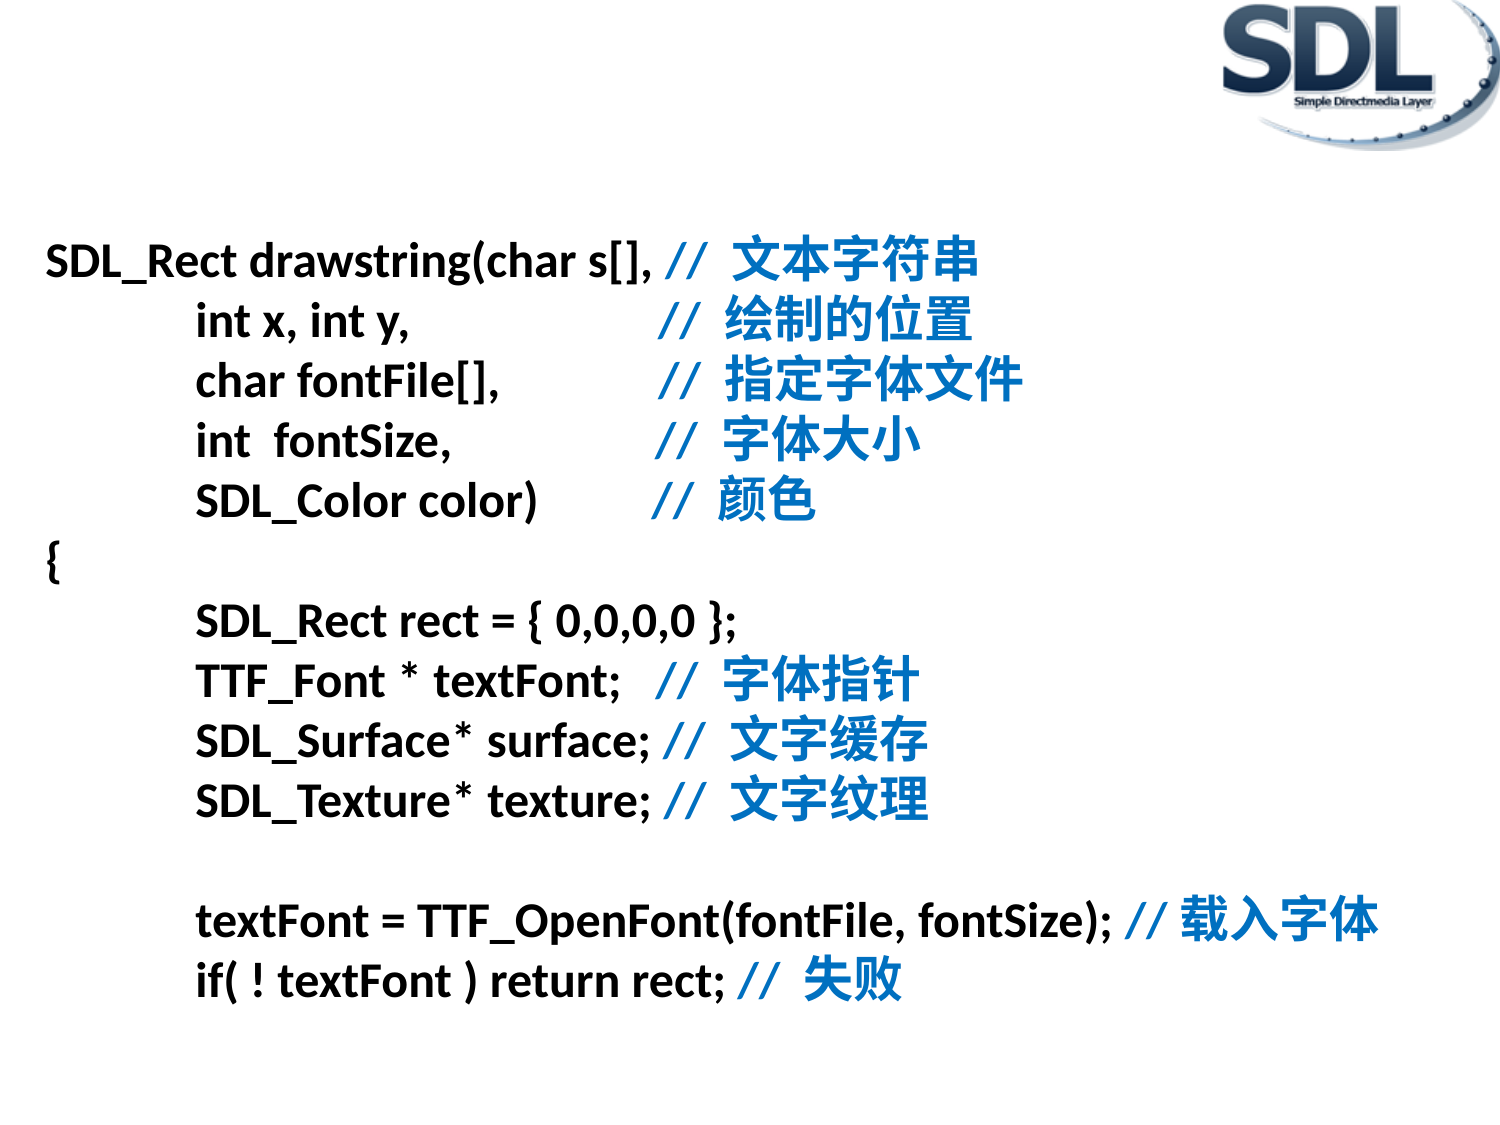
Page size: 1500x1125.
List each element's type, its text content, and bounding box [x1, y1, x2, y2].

picture [1222, 0, 1500, 151]
text_box SDL_Rect drawstring(char s[], // 文本字符串 int x, int y, // 绘制的位置 char fontFile[], // 指定字体文件 int fontSize, // 字体大小 SDL_Color color) // 颜色 { SDL_Rect rect = { 0,0,0,0 }; TTF_Font * textFont; // 字体指针 SDL_Surface* surface; // 文字缓存 SDL_Texture* texture; // 文字纹理 textFont = TTF_OpenFont(fontFile, fontSize); //载入字体 if( ! textFont ) return rect; // 失败 [30, 219, 1472, 1015]
